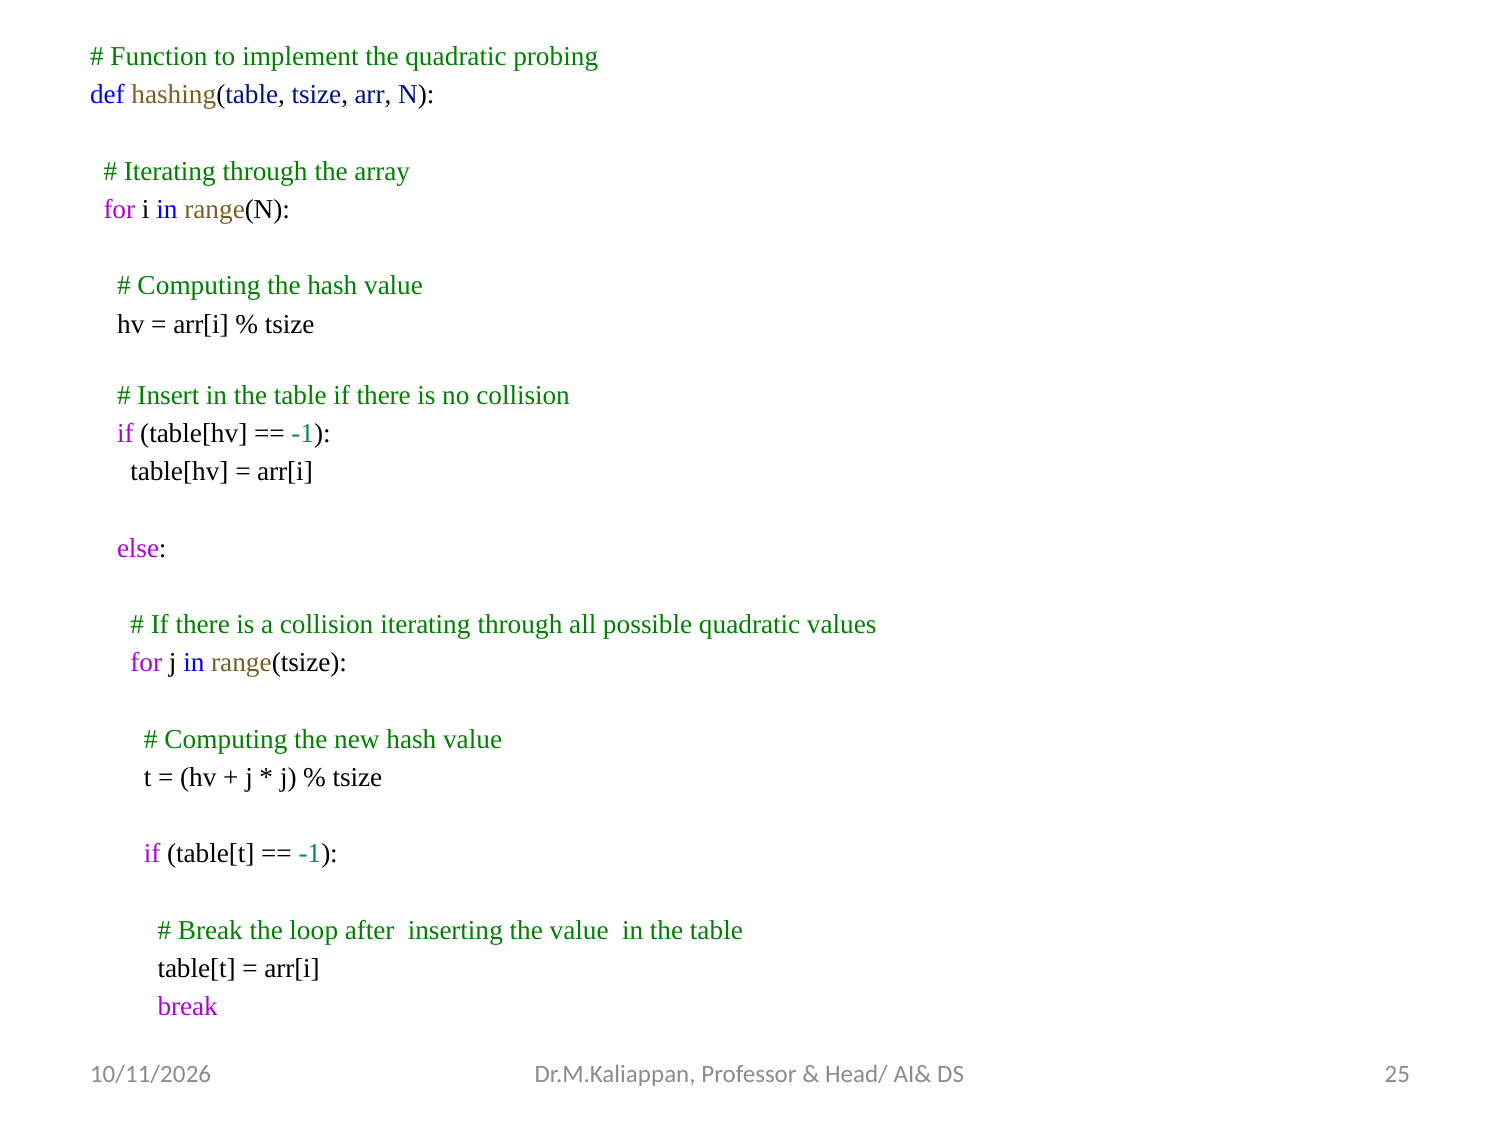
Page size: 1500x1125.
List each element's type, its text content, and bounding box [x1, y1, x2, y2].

footer Dr.M.Kaliappan, Professor & Head/ AI& DS [512, 1042, 988, 1103]
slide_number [75, 1042, 425, 1103]
list # Function to implement the quadratic probing def hashing(table, tsize, arr, N): # Iterating through the array for i in range(N): # Computing the hash value hv = arr[i] % tsize # Insert in the table if there is no collision if (table[hv] == -1): table[hv] = arr[i] else: # If there is a collision iterating through all possible quadratic values for j in range(tsize): # Computing the new hash value t = (hv + j * j) % tsize if (table[t] == -1): # Break the loop after inserting the value in the table table[t] = arr[i] break [75, 30, 1425, 1047]
slide_number 25 [1074, 1042, 1425, 1103]
